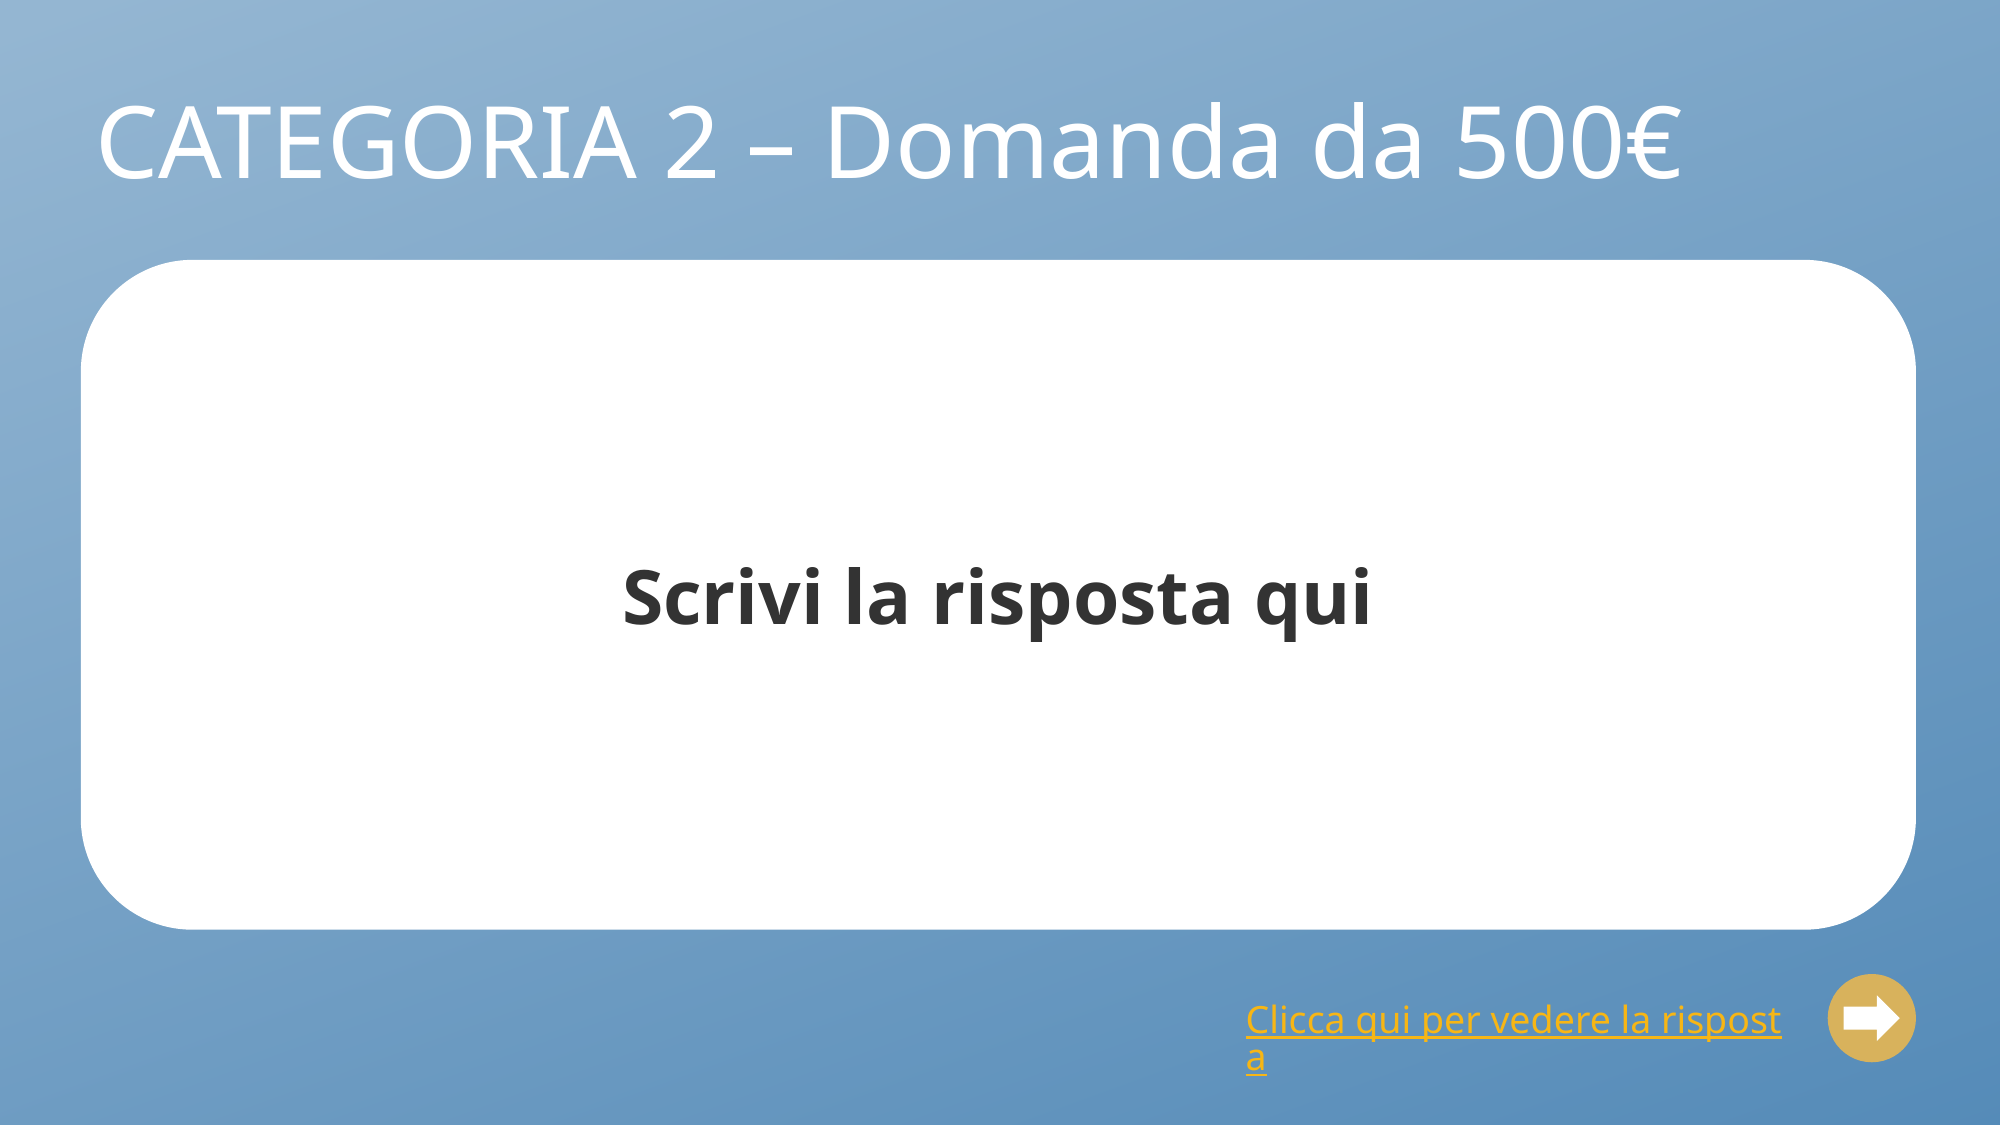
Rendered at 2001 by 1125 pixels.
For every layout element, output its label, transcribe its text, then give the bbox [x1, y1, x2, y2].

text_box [1827, 973, 1916, 1063]
title CATEGORIA 2 – Domanda da 500€ [80, 37, 1806, 255]
text_box Clicca qui per vedere la risposta [1230, 988, 1811, 1055]
text_box Scrivi la risposta qui [79, 258, 1917, 931]
